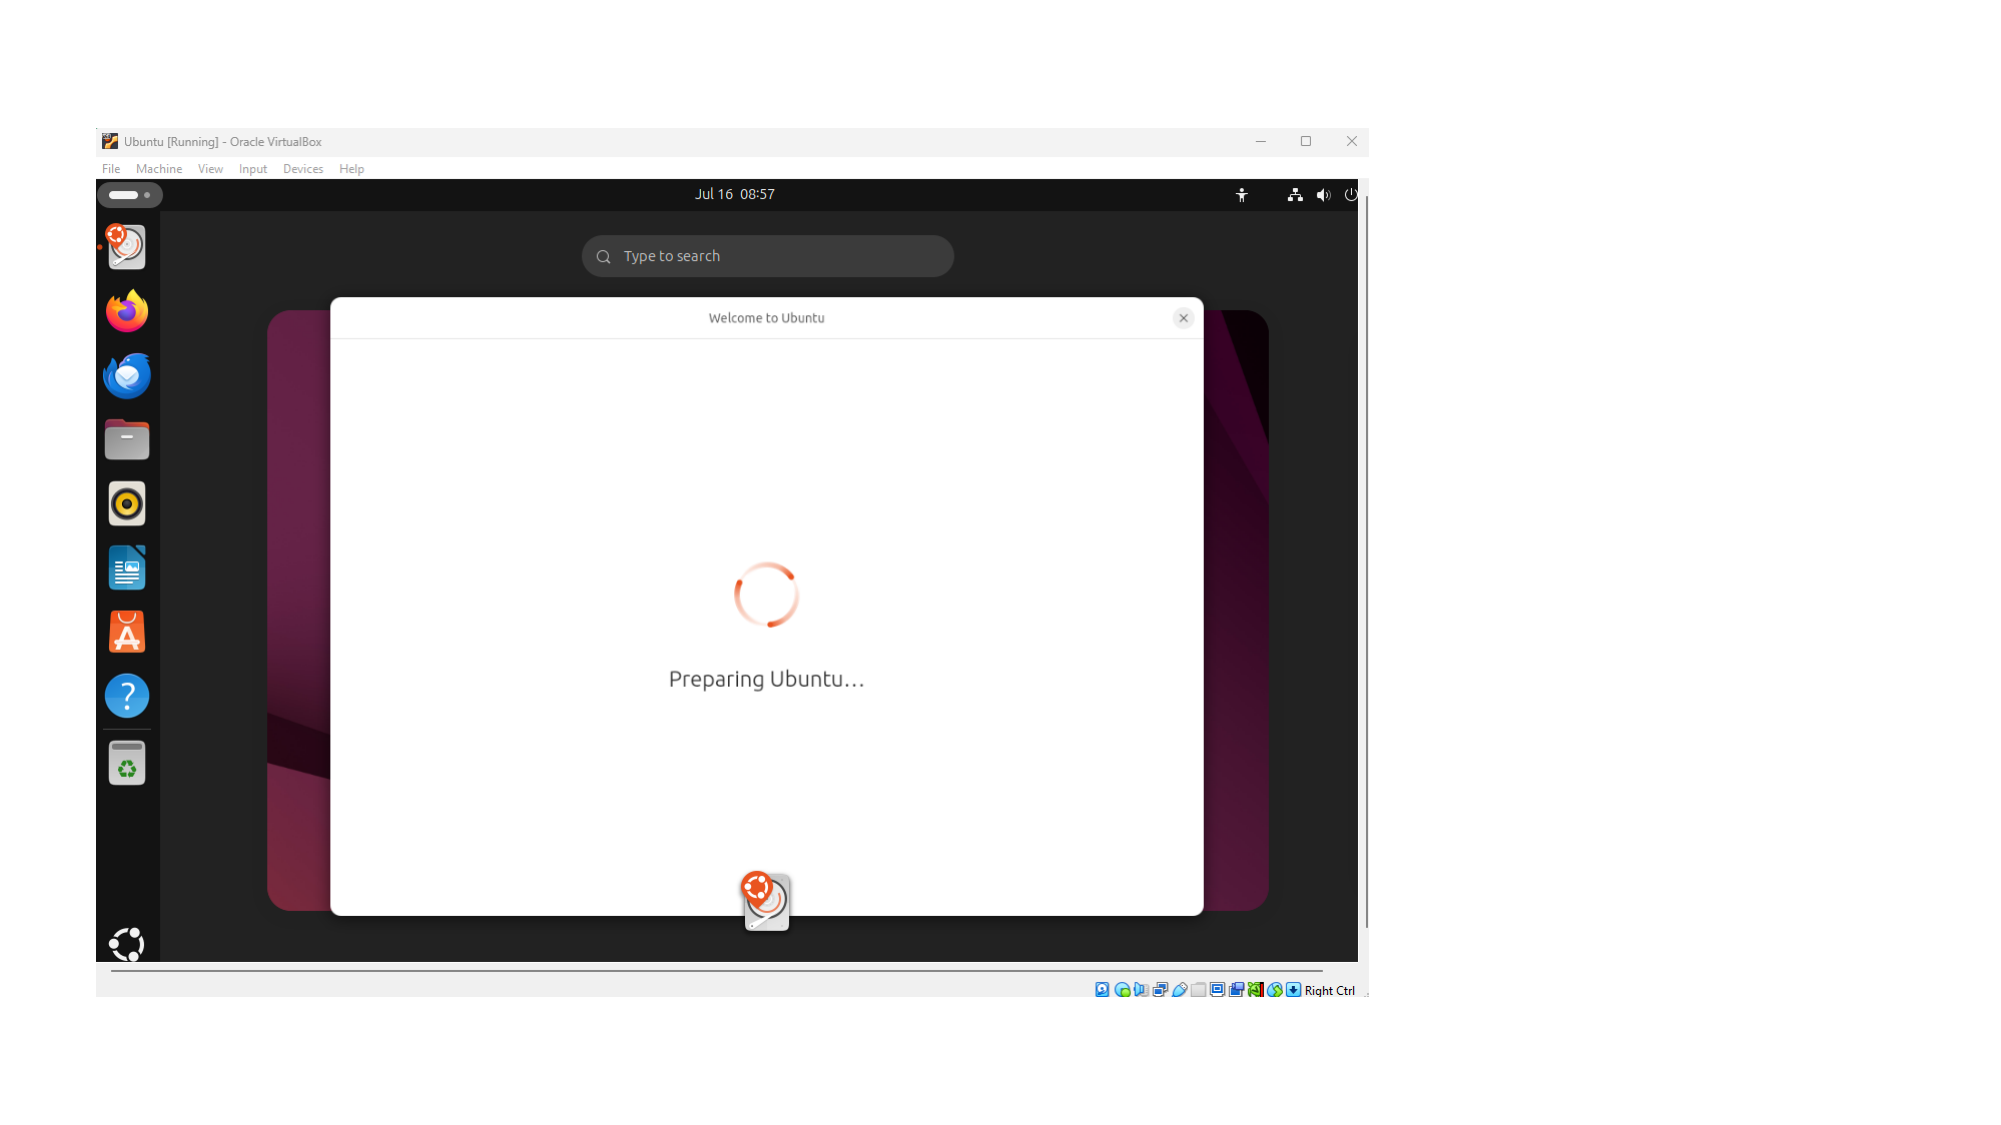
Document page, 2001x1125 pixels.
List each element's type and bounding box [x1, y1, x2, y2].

picture [96, 127, 1369, 998]
